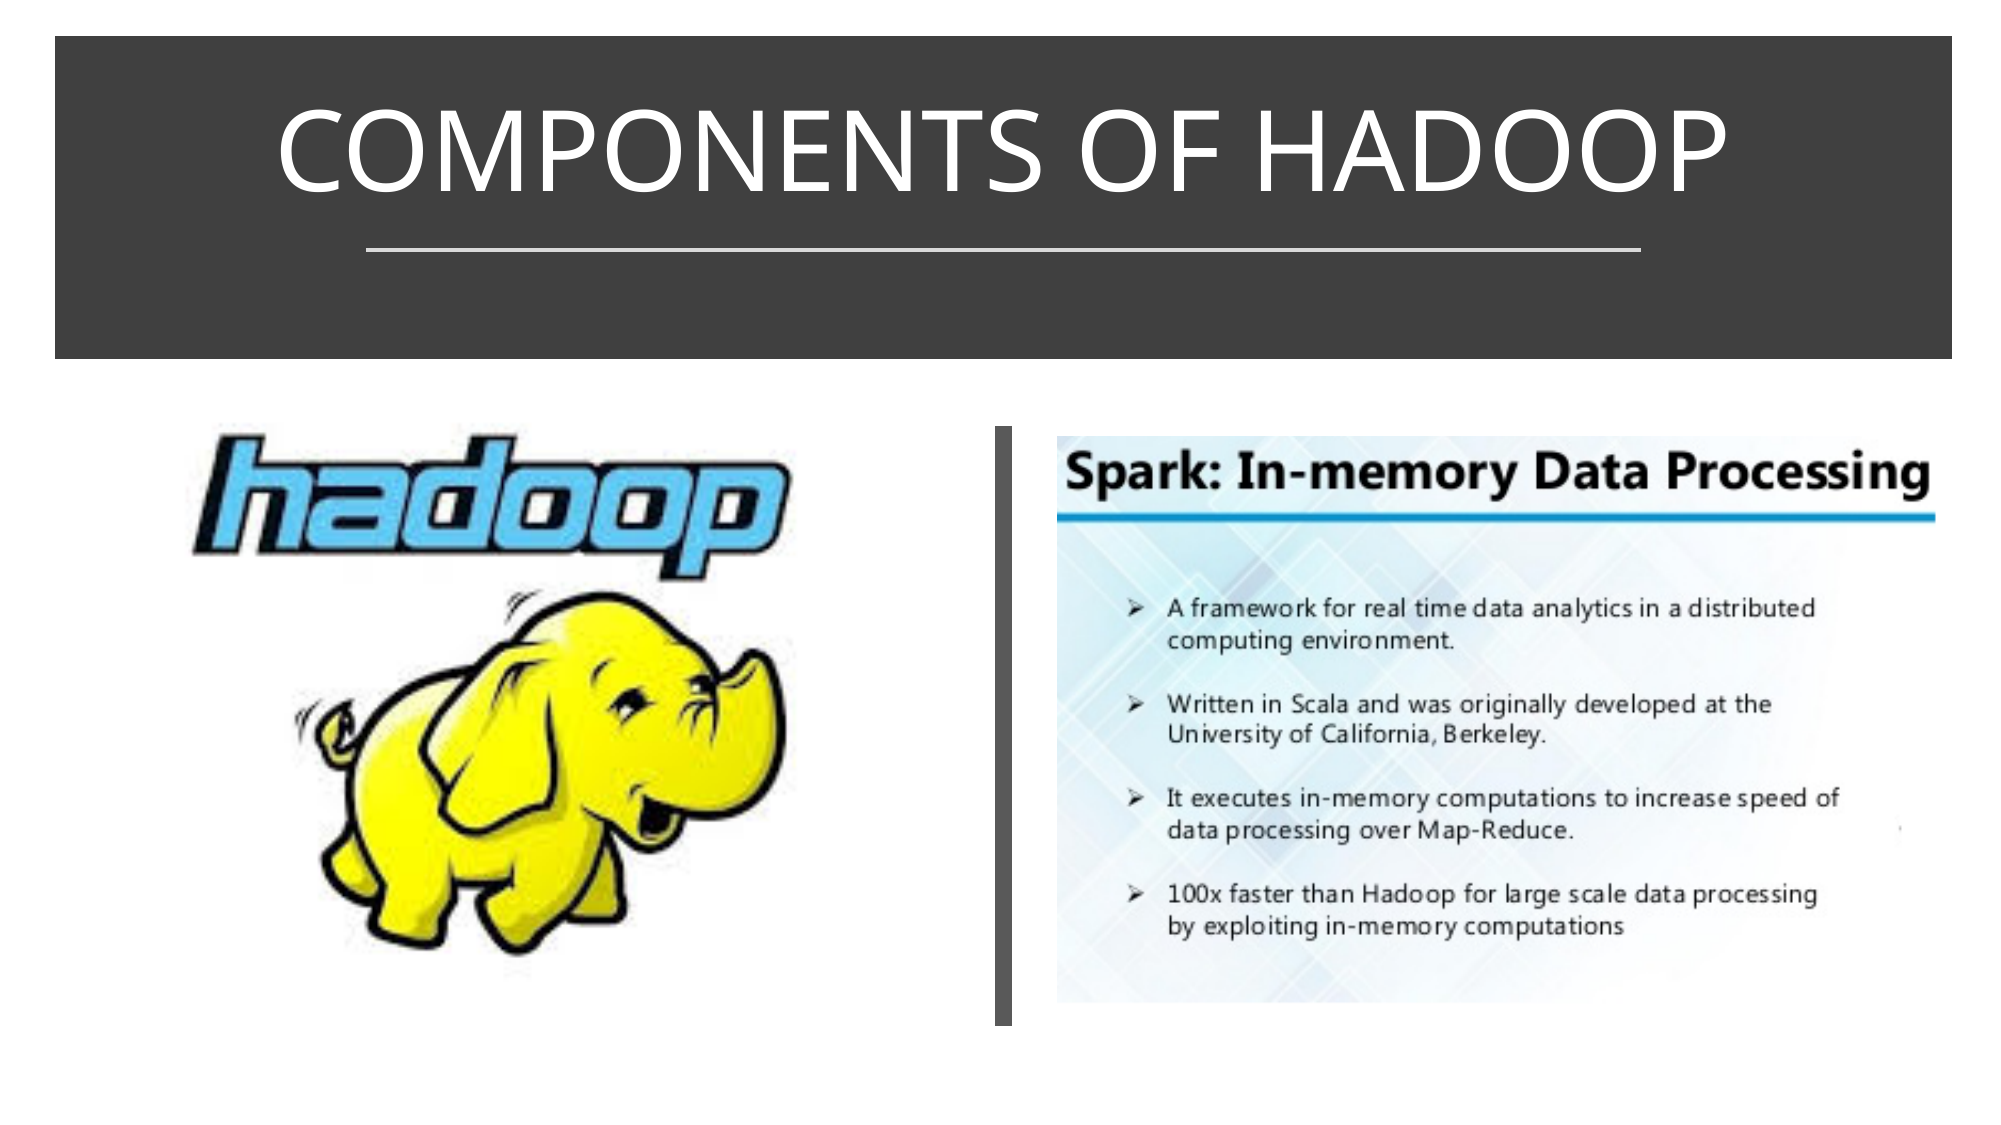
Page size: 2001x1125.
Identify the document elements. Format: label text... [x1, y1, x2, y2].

picture [1057, 436, 1953, 1016]
text_box [64, 45, 1942, 350]
picture [81, 398, 923, 1054]
text_box COMPONENTS OF HADOOP [89, 71, 1917, 224]
